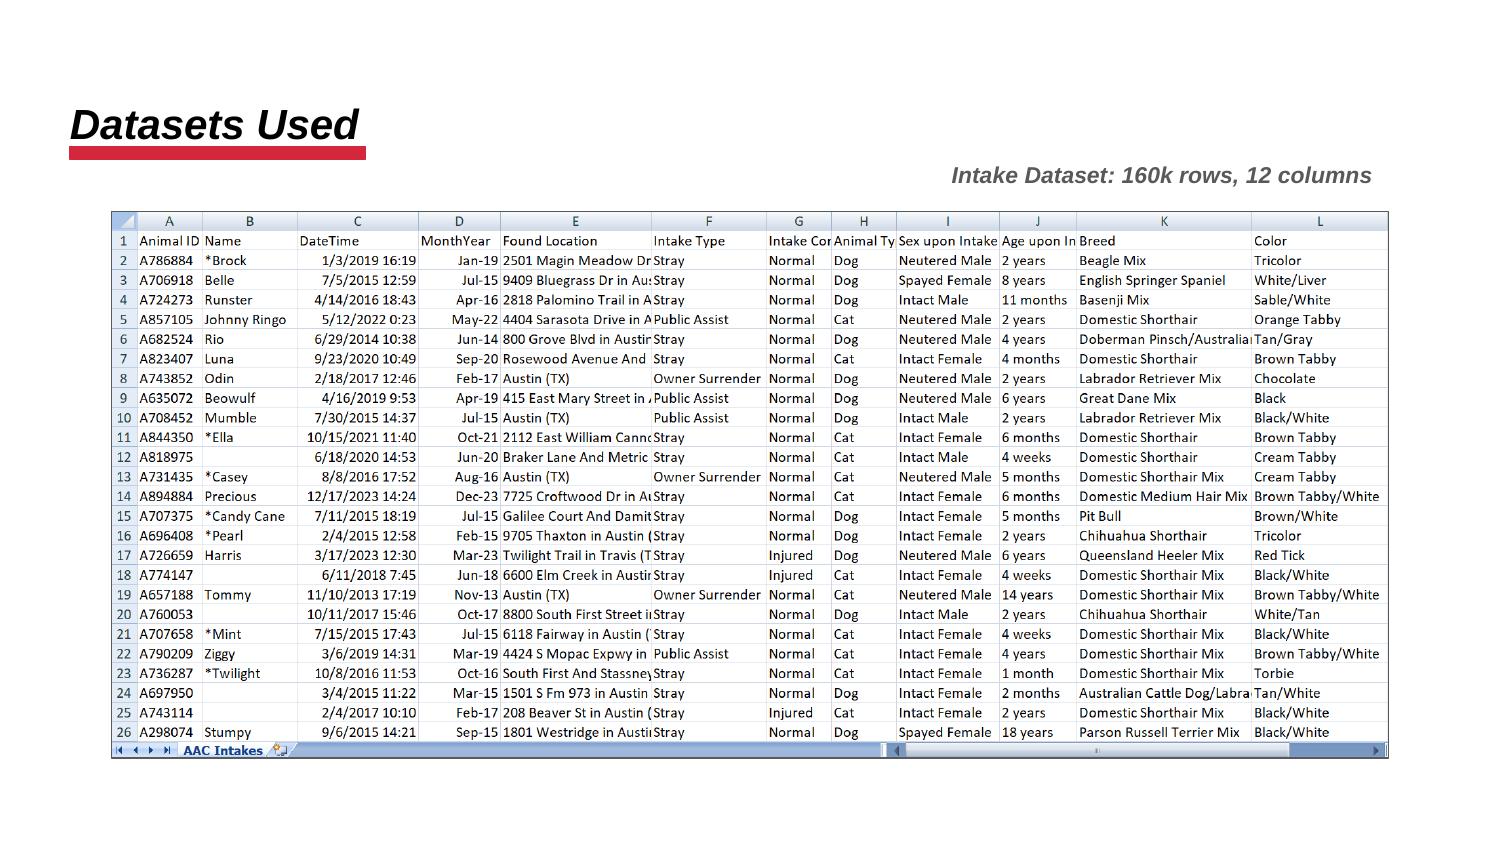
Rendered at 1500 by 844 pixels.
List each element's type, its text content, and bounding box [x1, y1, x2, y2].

text_box Datasets Used [55, 82, 536, 202]
picture [112, 212, 1388, 758]
text_box [69, 146, 366, 159]
text_box Intake Dataset: 160k rows, 12 columns [933, 146, 1388, 202]
